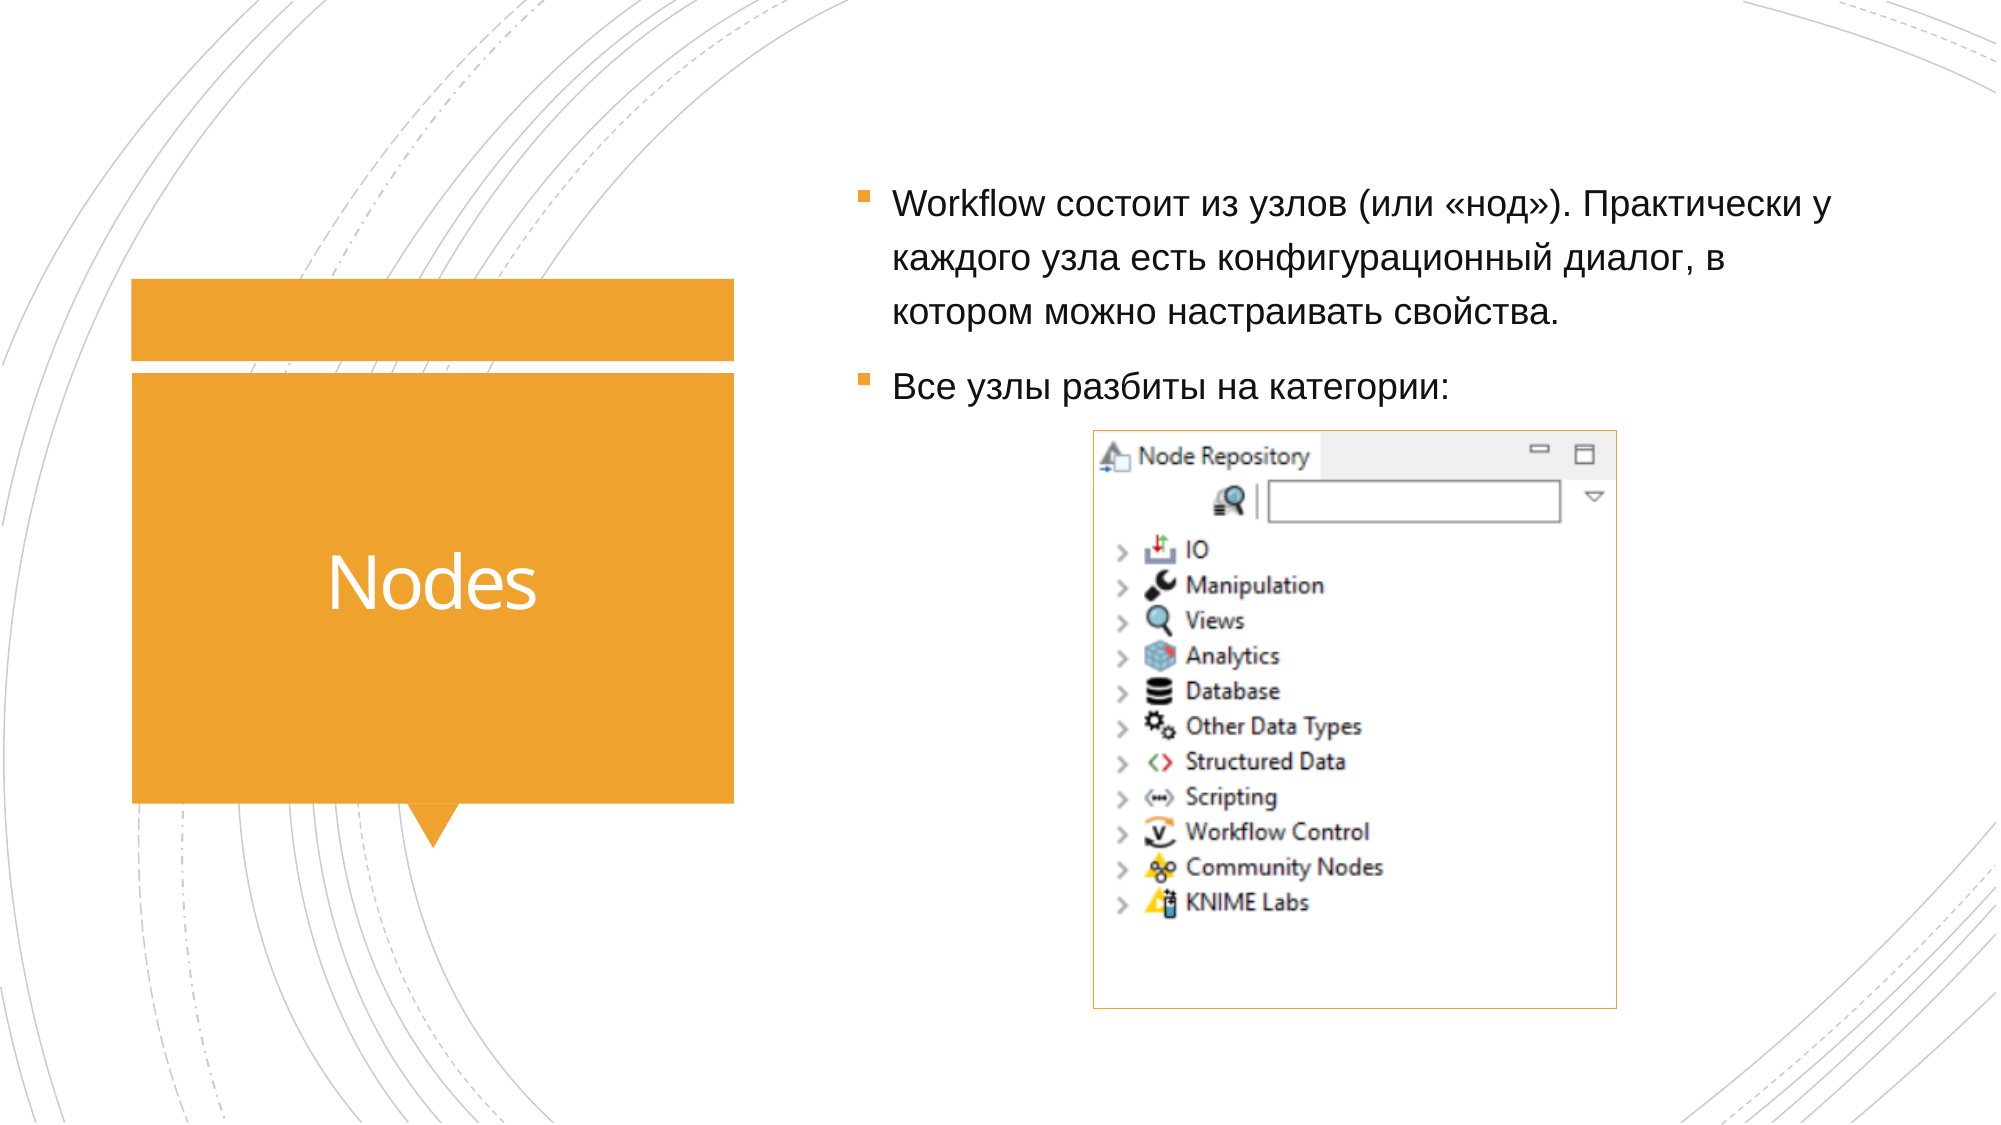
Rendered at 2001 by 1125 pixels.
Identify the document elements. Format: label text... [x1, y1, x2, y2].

title Nodes [145, 385, 720, 789]
list Workflow состоит из узлов (или «нод»). Практически у каждого узла есть конфигурационный диалог, в котором можно настраивать свойства. Все узлы разбиты на категории: [839, 131, 1871, 446]
picture [1092, 430, 1617, 1009]
